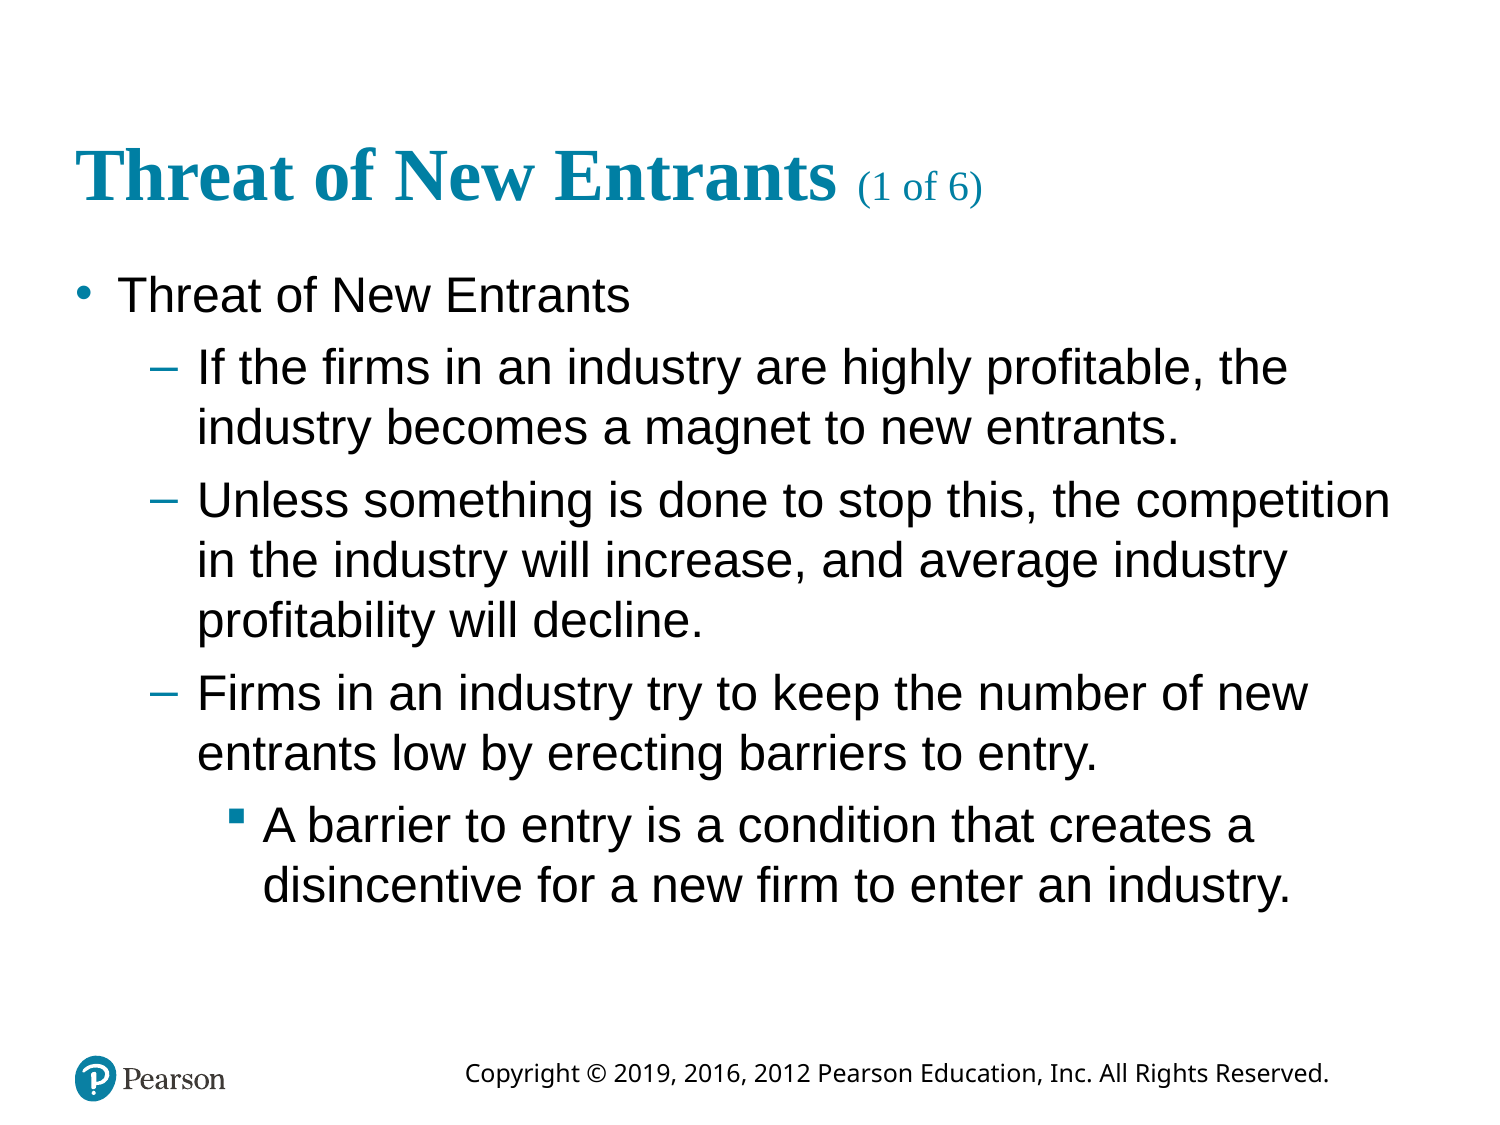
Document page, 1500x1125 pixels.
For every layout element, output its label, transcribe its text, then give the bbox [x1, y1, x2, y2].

title Threat of New Entrants (1 of 6) [75, 35, 1425, 216]
list Threat of New Entrants If the firms in an industry are highly profitable, the industry becomes a magnet to new entrants. Unless something is done to stop this, the competition in the industry will increase, and average industry profitability will decline. Firms in an industry try to keep the number of new entrants low by erecting barriers to entry. A barrier to entry is a condition that creates a disincentive for a new firm to enter an industry. [75, 262, 1425, 1005]
